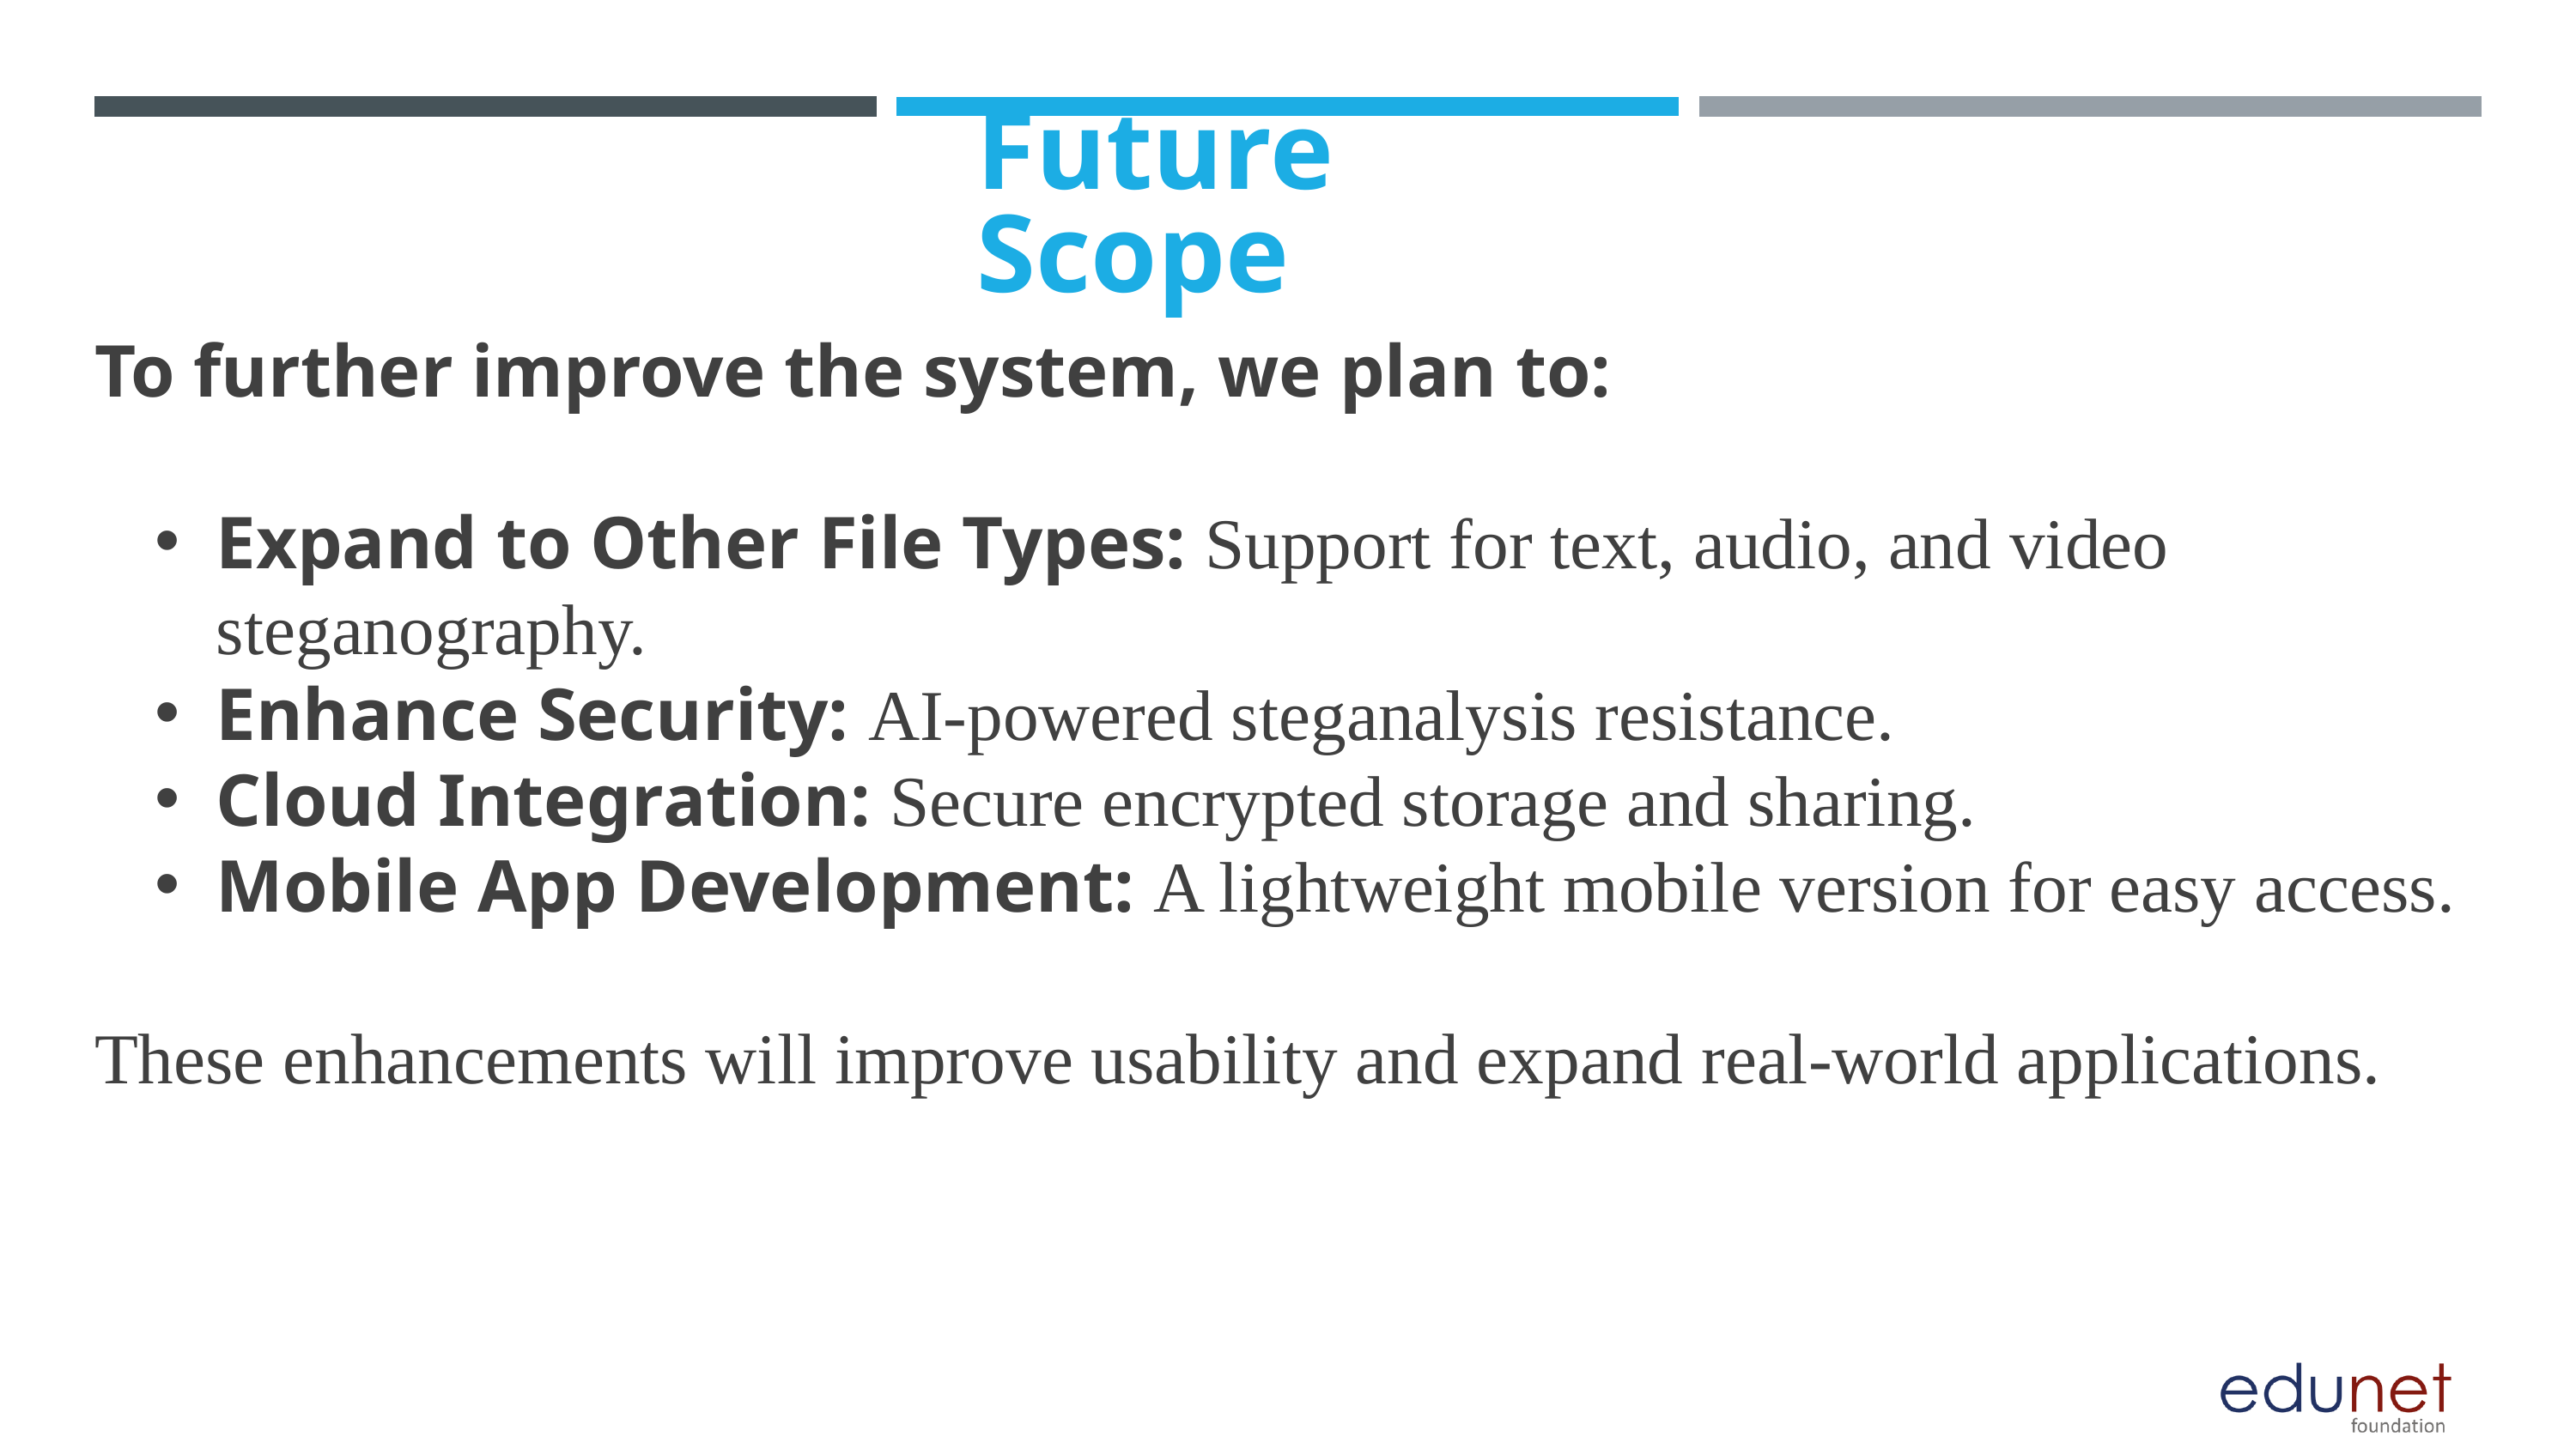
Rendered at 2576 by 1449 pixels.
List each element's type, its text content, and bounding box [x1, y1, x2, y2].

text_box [1698, 95, 2482, 118]
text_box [976, 144, 1599, 314]
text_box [94, 96, 878, 118]
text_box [896, 96, 1680, 117]
text_box [2215, 1360, 2454, 1437]
text_box To further improve the system, we plan to: Expand to Other File Types: Support for text, audio, and video steganography. Enhance Security: AI-powered steganalysis resistance. Cloud Integration: Secure encrypted storage and sharing. Mobile App Development: A lightweight mobile version for easy access. These enhancements will improve usability and expand real-world applications. [94, 324, 2576, 1098]
